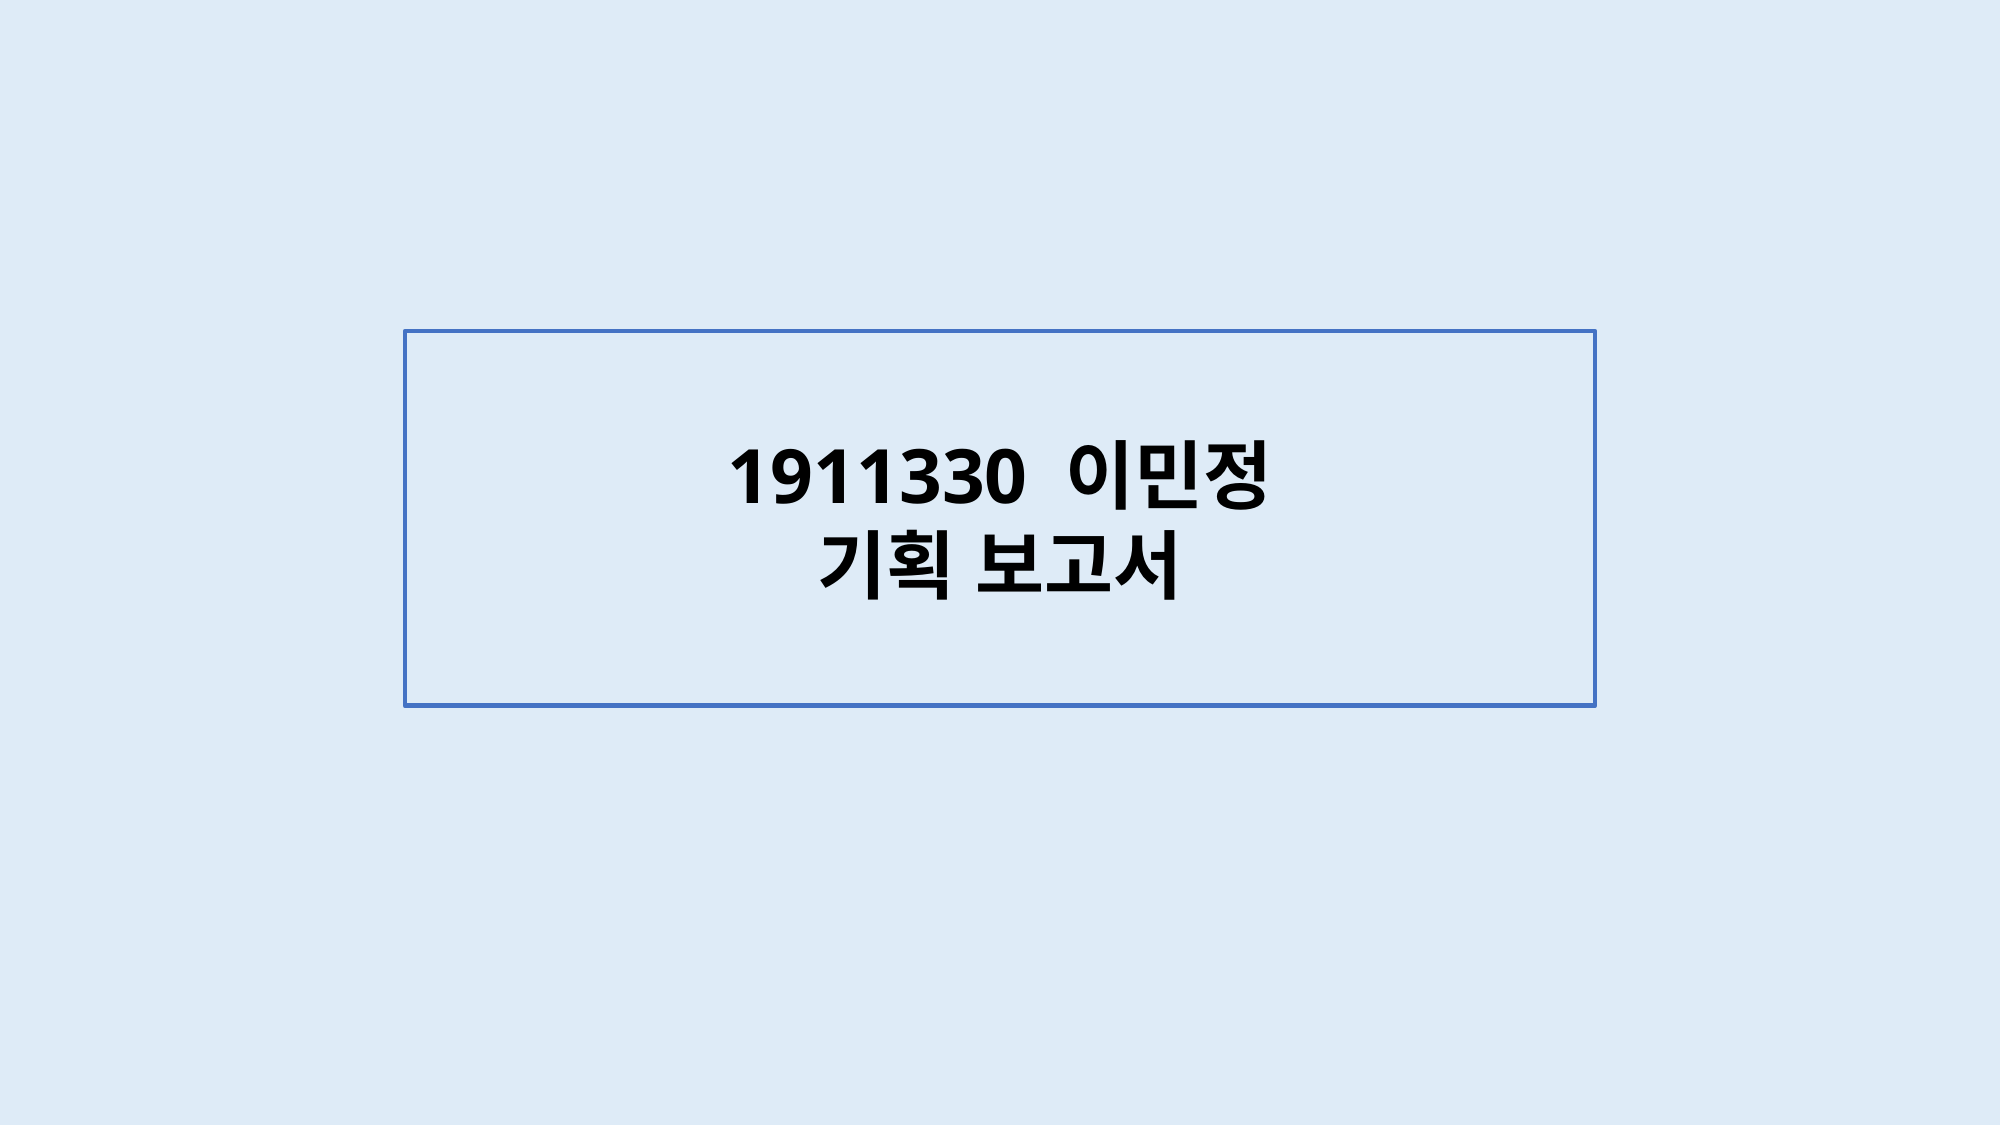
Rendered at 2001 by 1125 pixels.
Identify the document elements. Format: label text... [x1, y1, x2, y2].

text_box 1911330 이민정 기획 보고서 [405, 331, 1595, 706]
